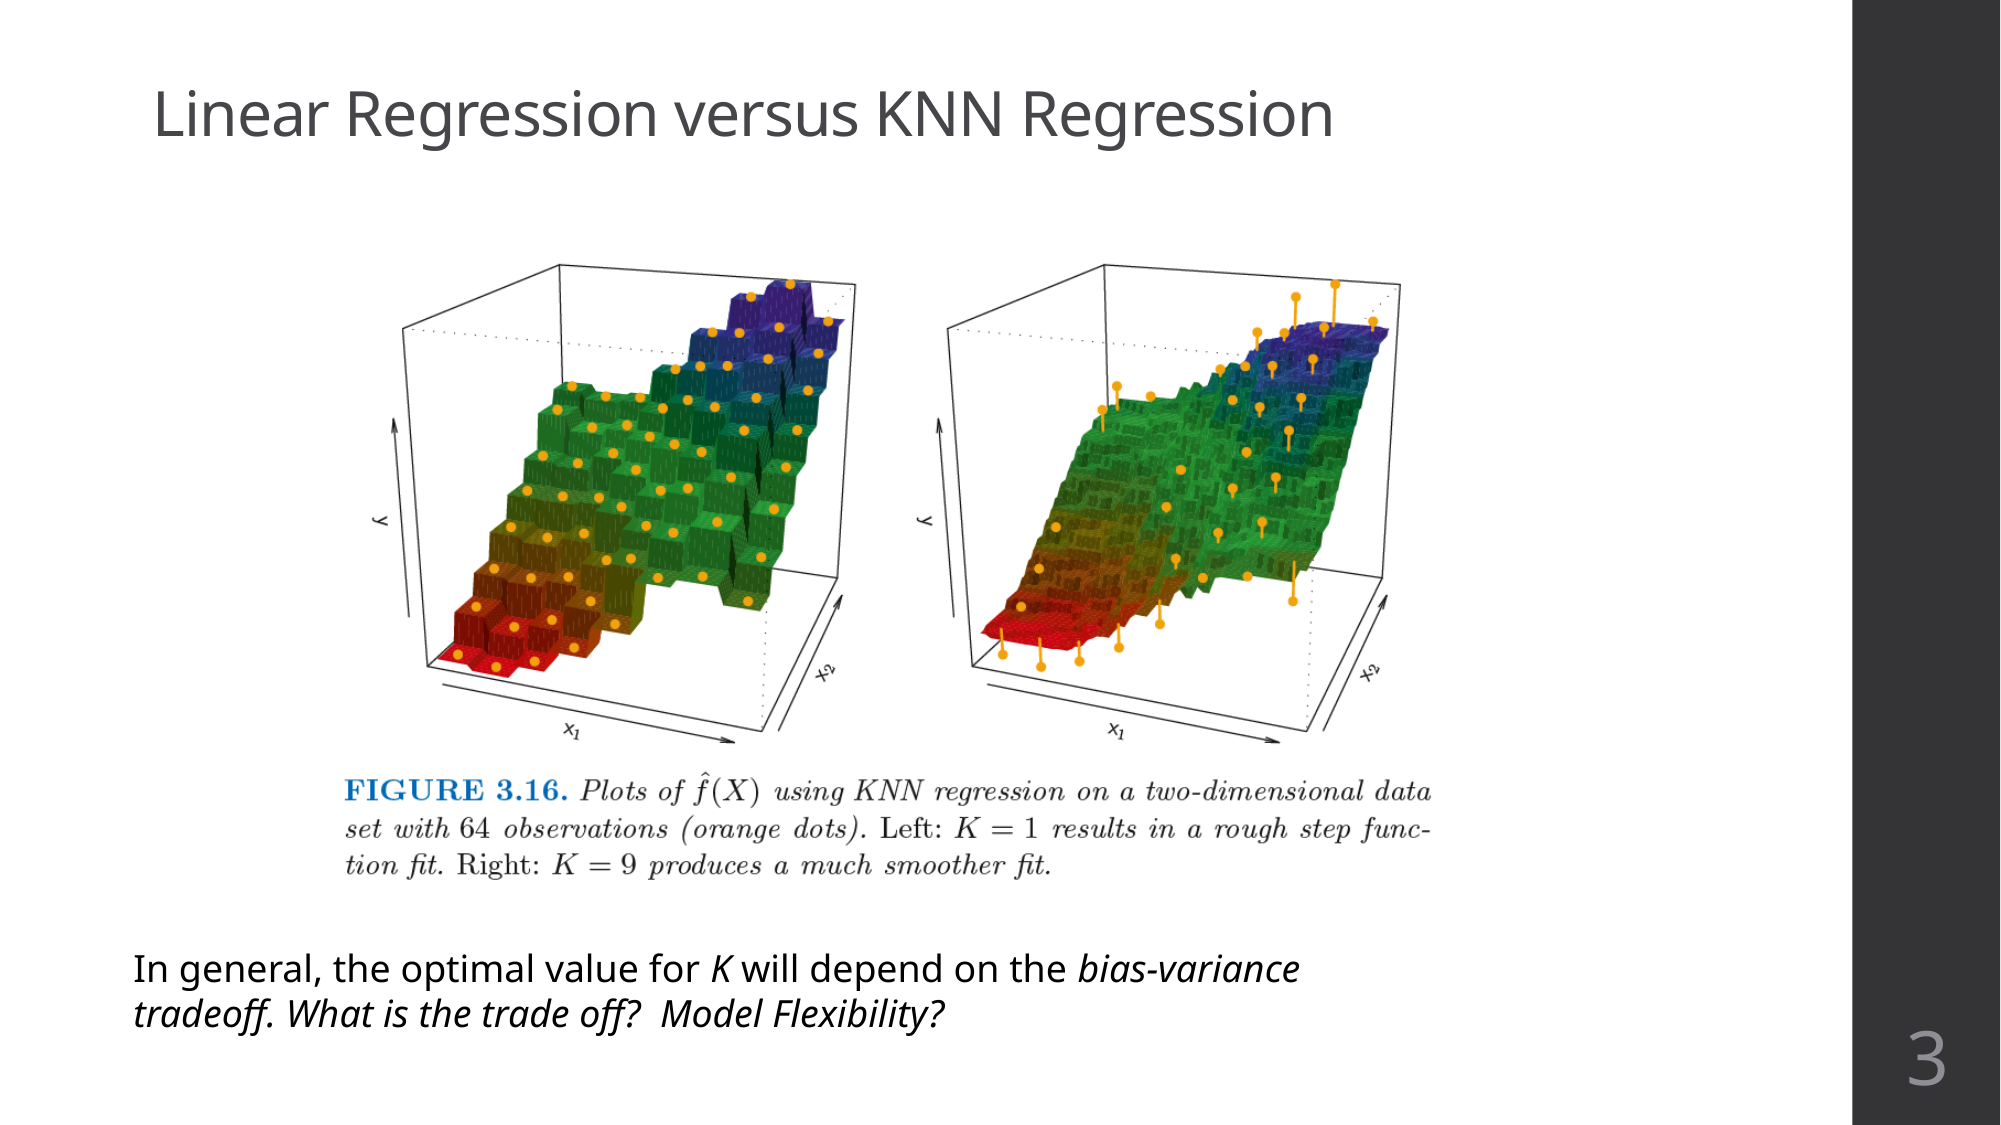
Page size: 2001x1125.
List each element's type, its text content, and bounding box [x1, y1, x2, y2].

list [291, 233, 1488, 892]
title Linear Regression versus KNN Regression [137, 59, 1863, 158]
slide_number 3 [1852, 1012, 2000, 1110]
text_box In general, the optimal value for K will depend on the bias-variance tradeoff. What is the trade off? Model Flexibility? [118, 937, 1425, 1043]
